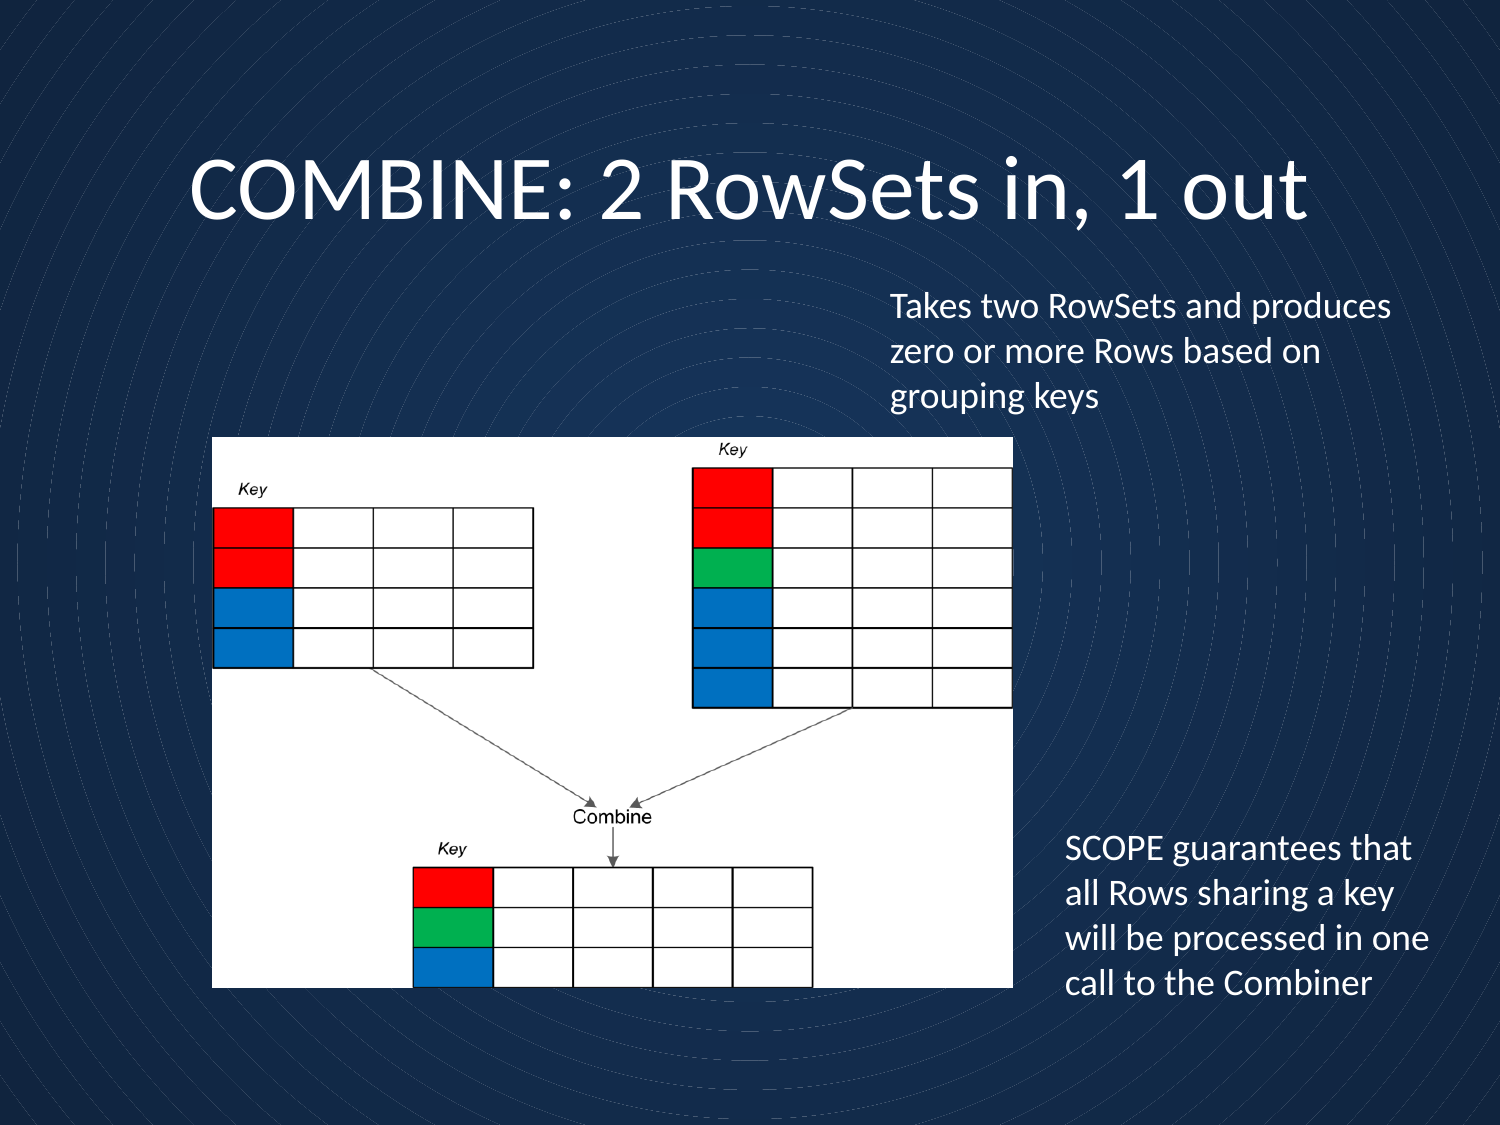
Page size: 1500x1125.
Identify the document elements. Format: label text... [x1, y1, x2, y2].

title COMBINE: 2 RowSets in, 1 out [75, 115, 1425, 250]
text_box Takes two RowSets and produces zero or more Rows based on grouping keys [875, 273, 1438, 424]
text_box SCOPE guarantees that all Rows sharing a key will be processed in one call to the Combiner [1050, 815, 1463, 1011]
picture [212, 437, 1013, 988]
